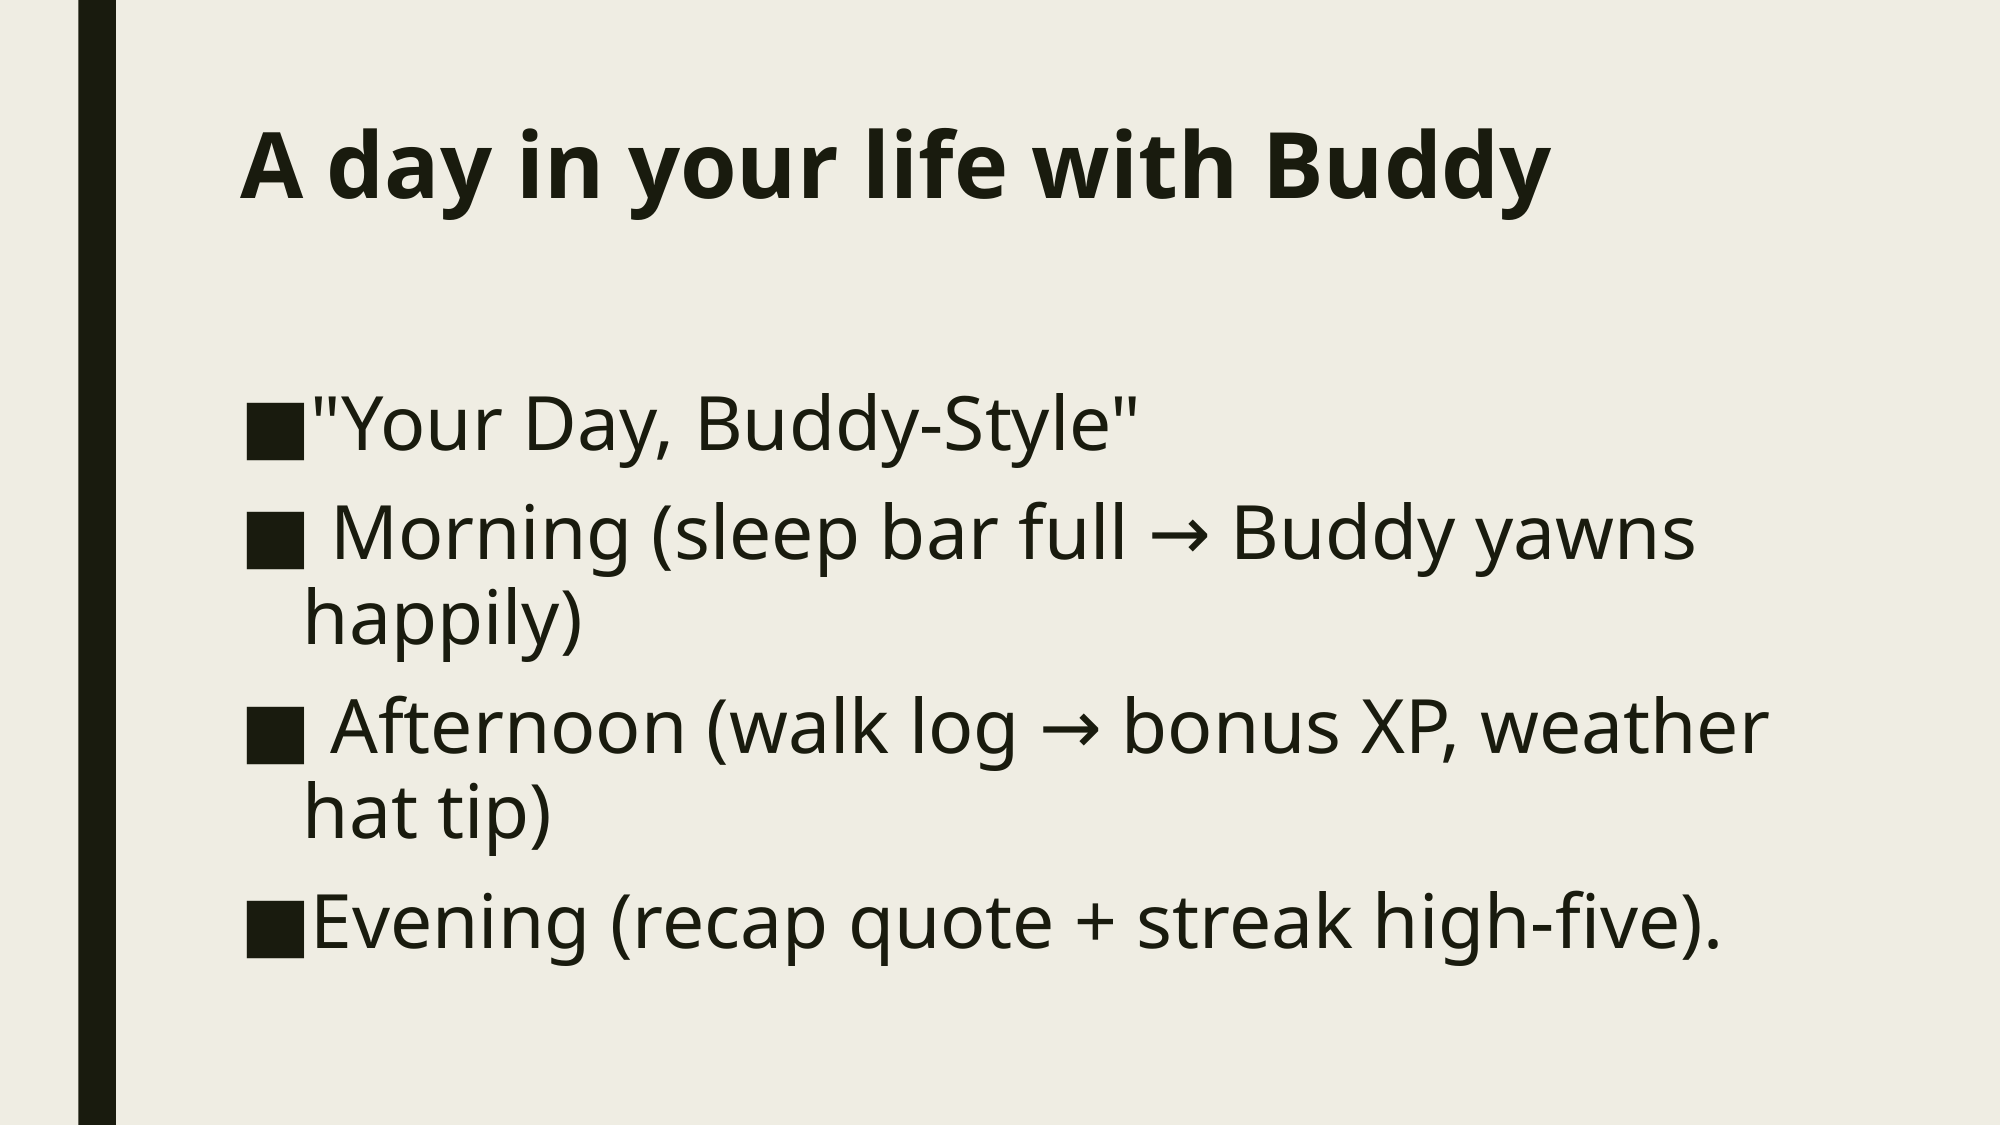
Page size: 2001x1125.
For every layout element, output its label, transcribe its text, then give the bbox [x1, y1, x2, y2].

title A day in your life with Buddy [225, 112, 1800, 357]
list "Your Day, Buddy-Style" Morning (sleep bar full → Buddy yawns happily) Afternoon (walk log → bonus XP, weather hat tip) Evening (recap quote + streak high-five). [225, 375, 1800, 963]
